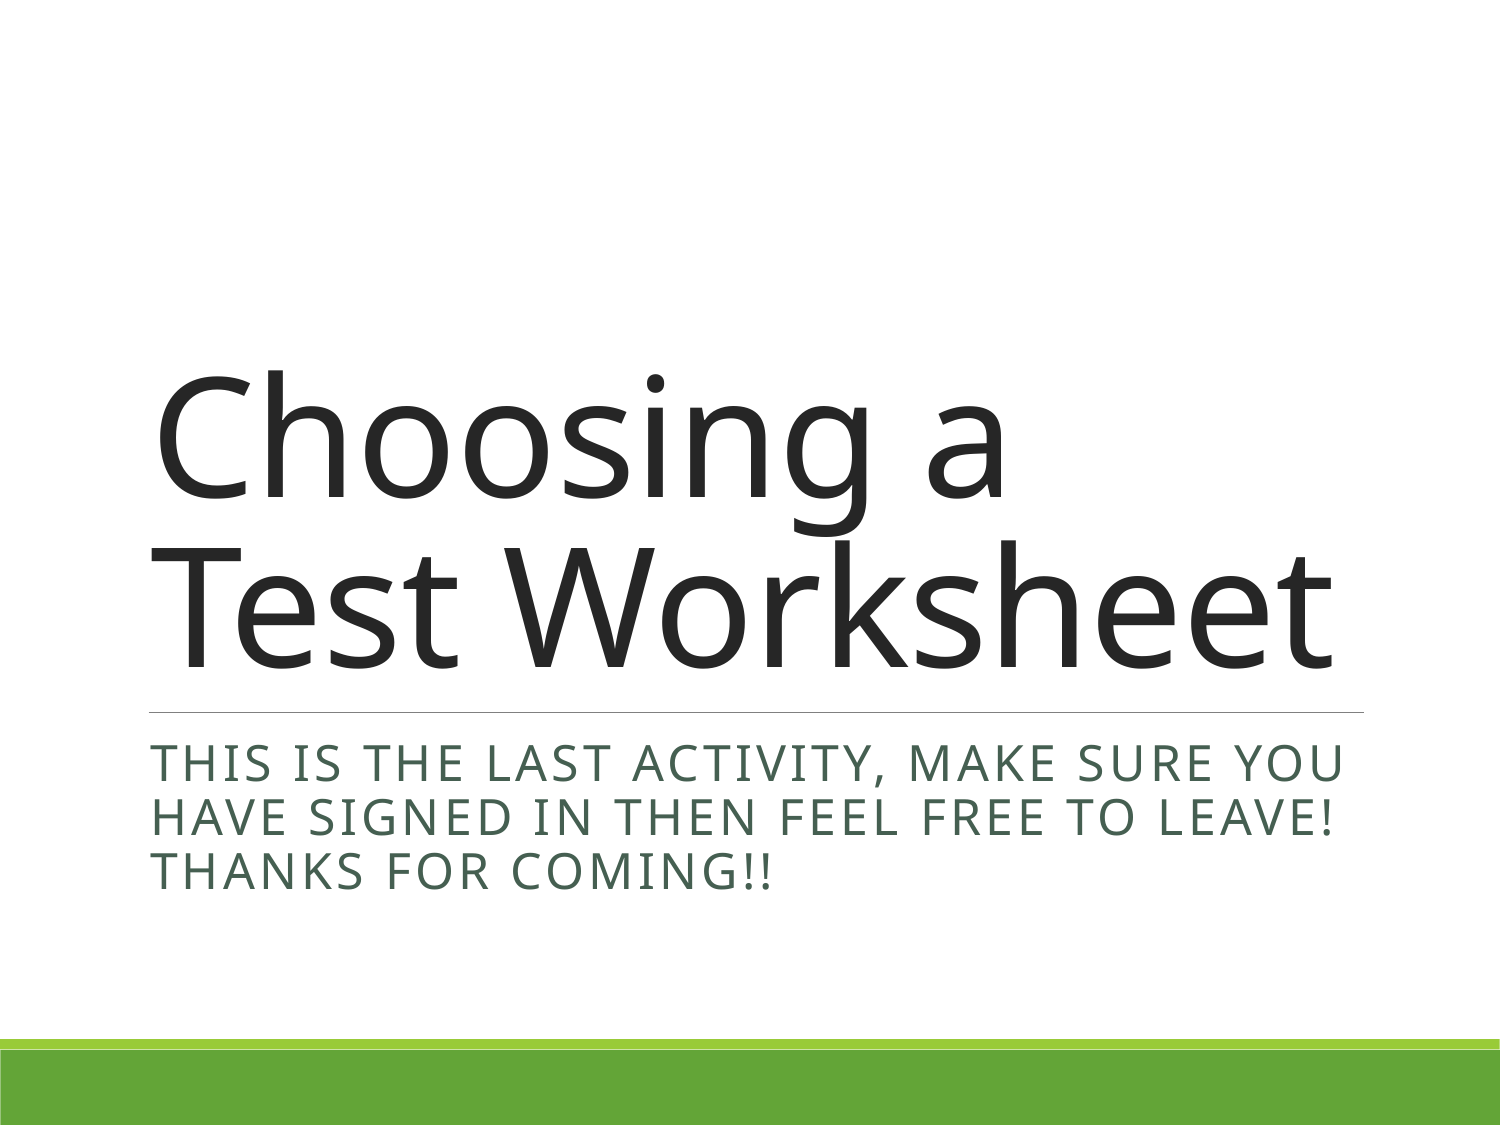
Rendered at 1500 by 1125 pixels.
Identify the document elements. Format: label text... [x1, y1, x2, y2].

title Choosing a Test Worksheet [135, 124, 1373, 710]
list This is the last activity, make sure you have signed in then feel free to leave! Thanks for coming!! [135, 730, 1373, 918]
